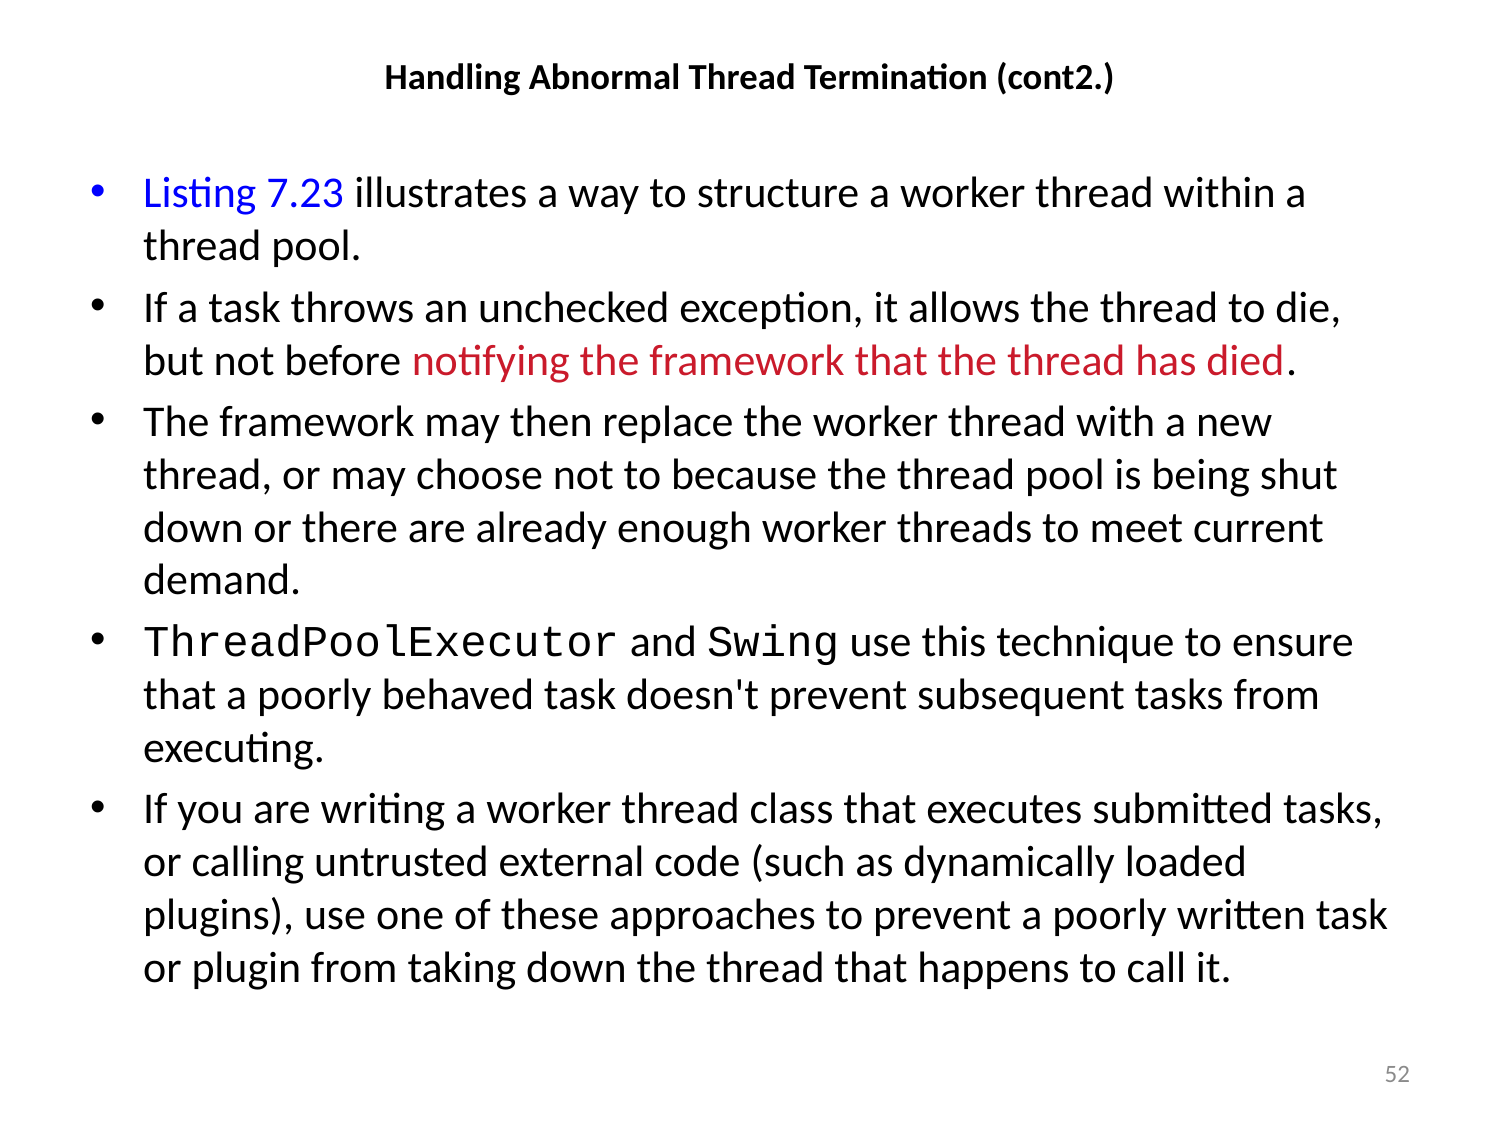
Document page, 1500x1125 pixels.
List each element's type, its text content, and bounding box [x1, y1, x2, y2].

title Handling Abnormal Thread Termination (cont2.) [75, 45, 1425, 105]
list Listing 7.23 illustrates a way to structure a worker thread within a thread pool. If a task throws an unchecked exception, it allows the thread to die, but not before notifying the framework that the thread has died. The framework may then replace the worker thread with a new thread, or may choose not to because the thread pool is being shut down or there are already enough worker threads to meet current demand. ThreadPoolExecutor and Swing use this technique to ensure that a poorly behaved task doesn't prevent subsequent tasks from executing. If you are writing a worker thread class that executes submitted tasks, or calling untrusted external code (such as dynamically loaded plugins), use one of these approaches to prevent a poorly written task or plugin from taking down the thread that happens to call it. [75, 156, 1425, 1005]
slide_number 52 [1074, 1042, 1425, 1103]
